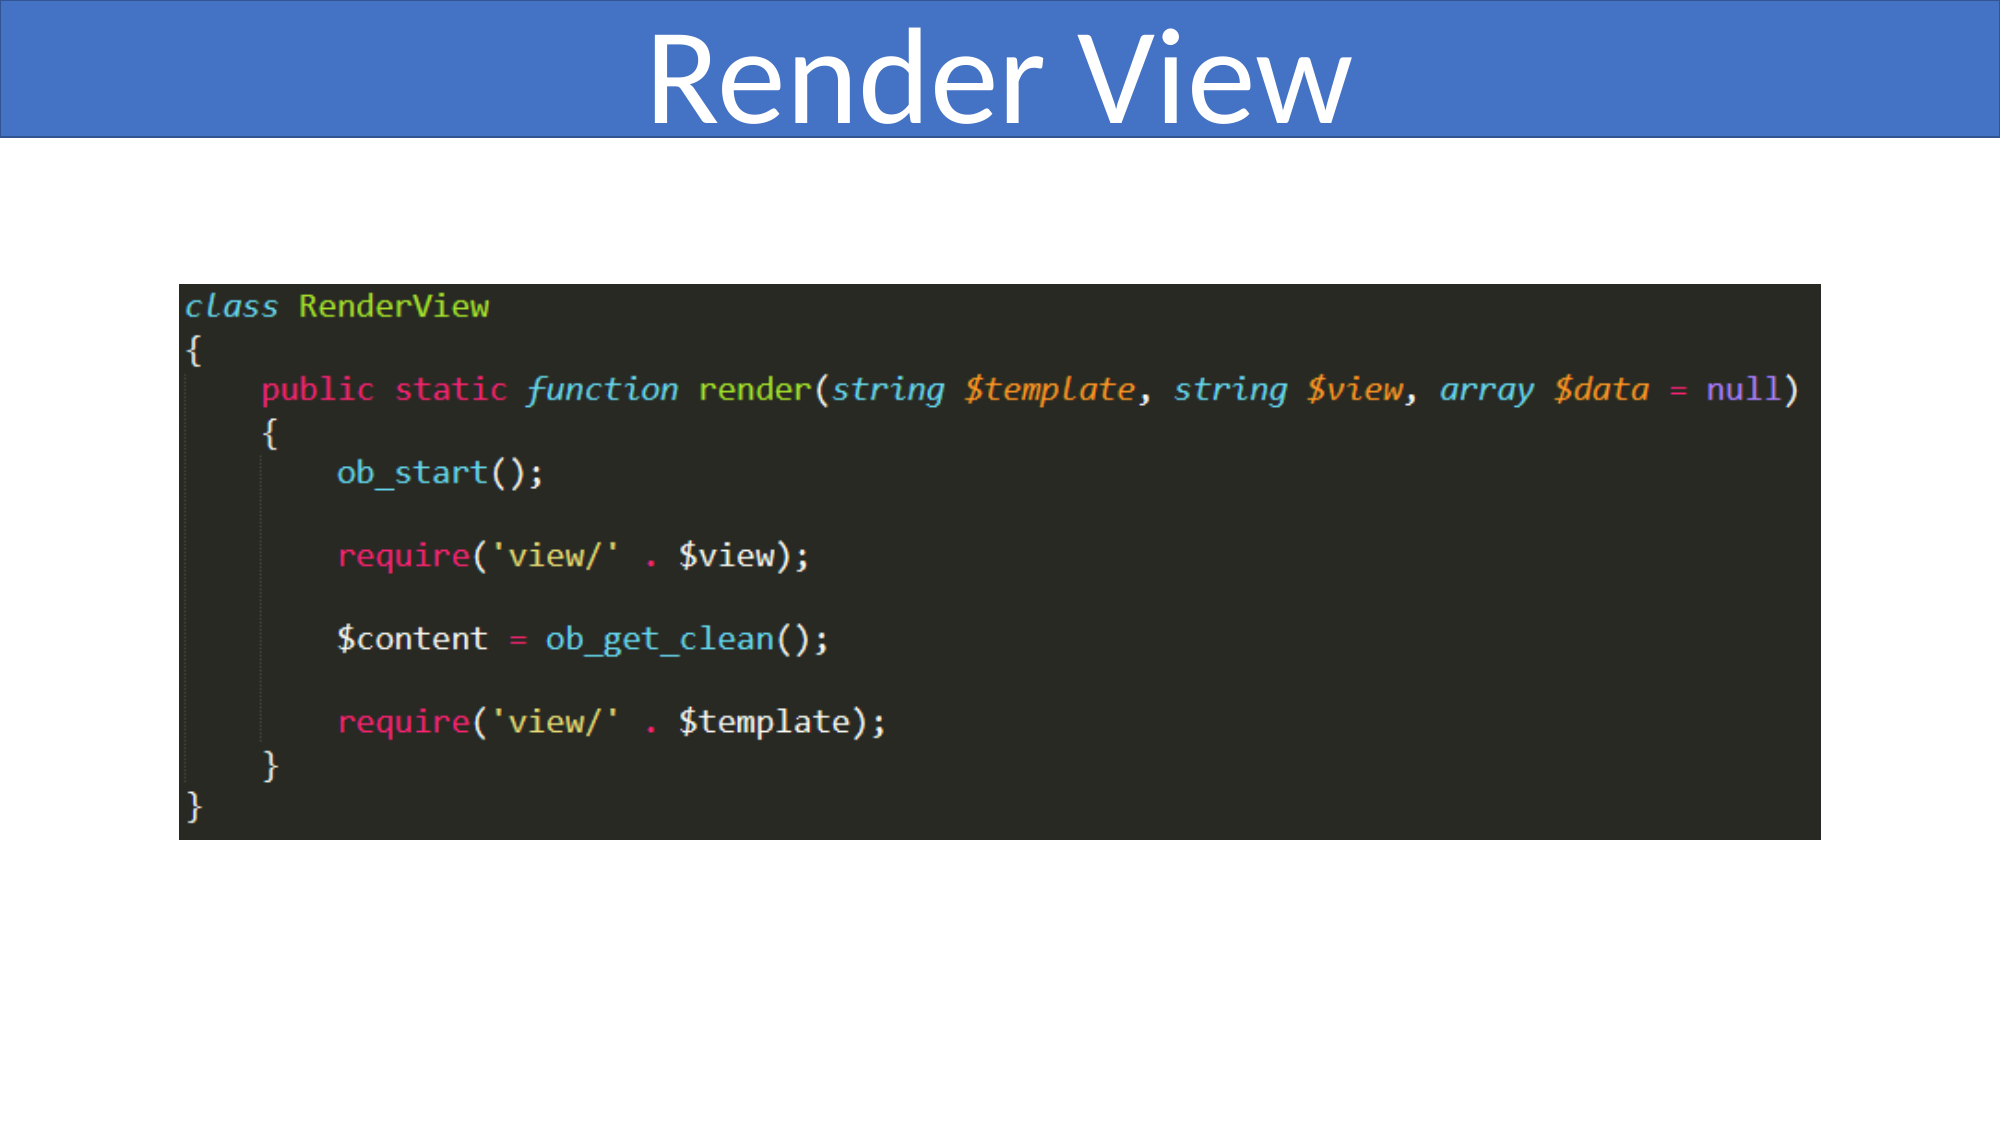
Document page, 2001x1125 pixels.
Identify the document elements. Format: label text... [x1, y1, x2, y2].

text_box Render View [0, 0, 2000, 138]
picture [179, 284, 1821, 841]
